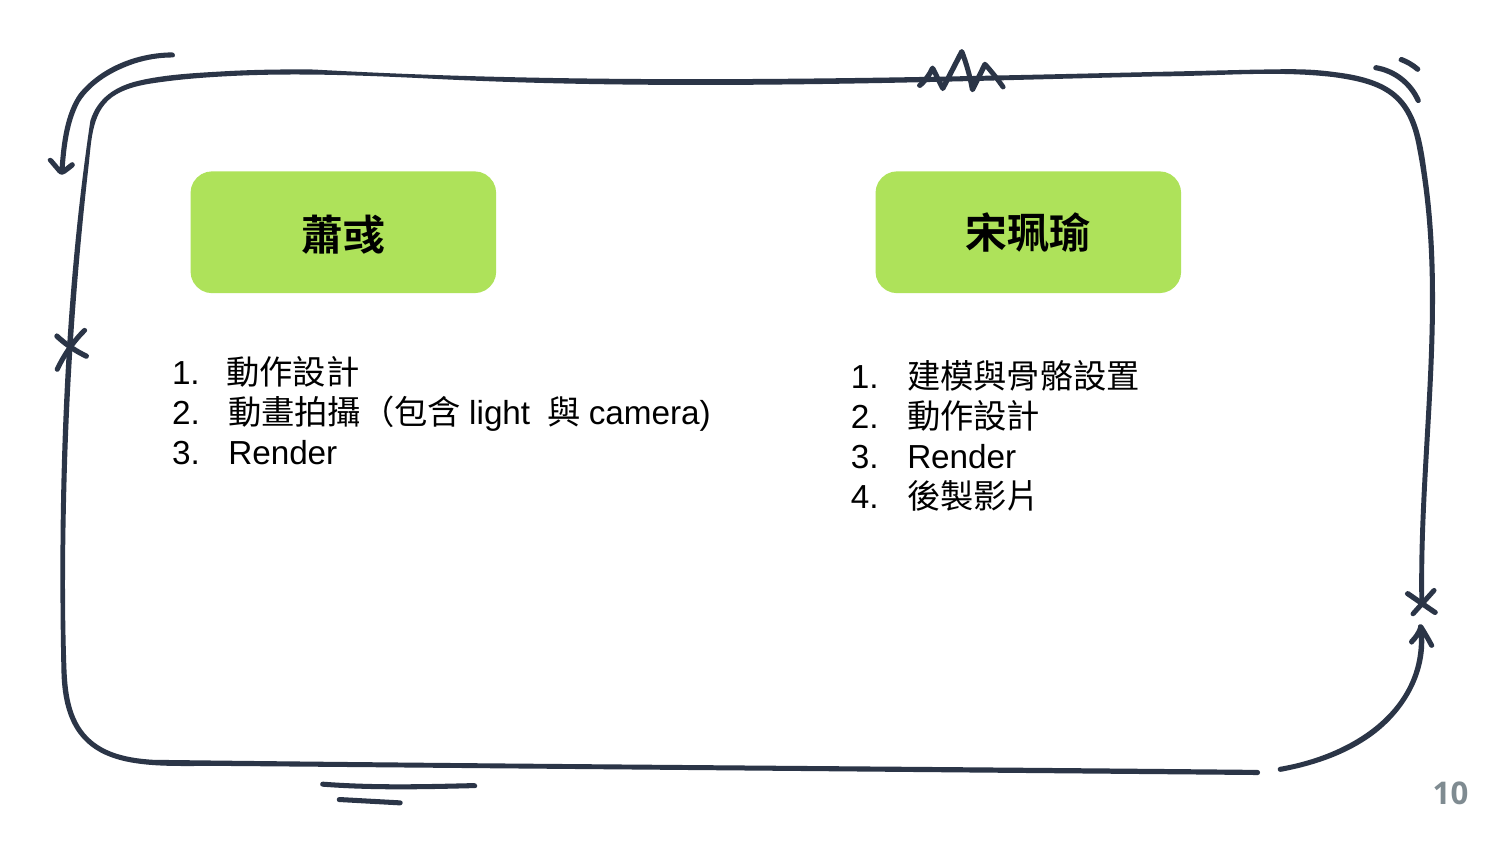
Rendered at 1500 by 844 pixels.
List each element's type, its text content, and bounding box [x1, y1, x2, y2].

text_box 建模與骨骼設置 動作設計 Render 後製影片 [836, 348, 1155, 563]
text_box 1. 動作設計 動畫拍攝（包含light 與camera) Render [157, 343, 726, 479]
slide_number 10 [1378, 769, 1469, 820]
text_box 蕭彧 [286, 201, 400, 266]
text_box [875, 171, 1182, 294]
text_box [190, 171, 497, 294]
text_box 宋珮瑜 [950, 199, 1106, 315]
